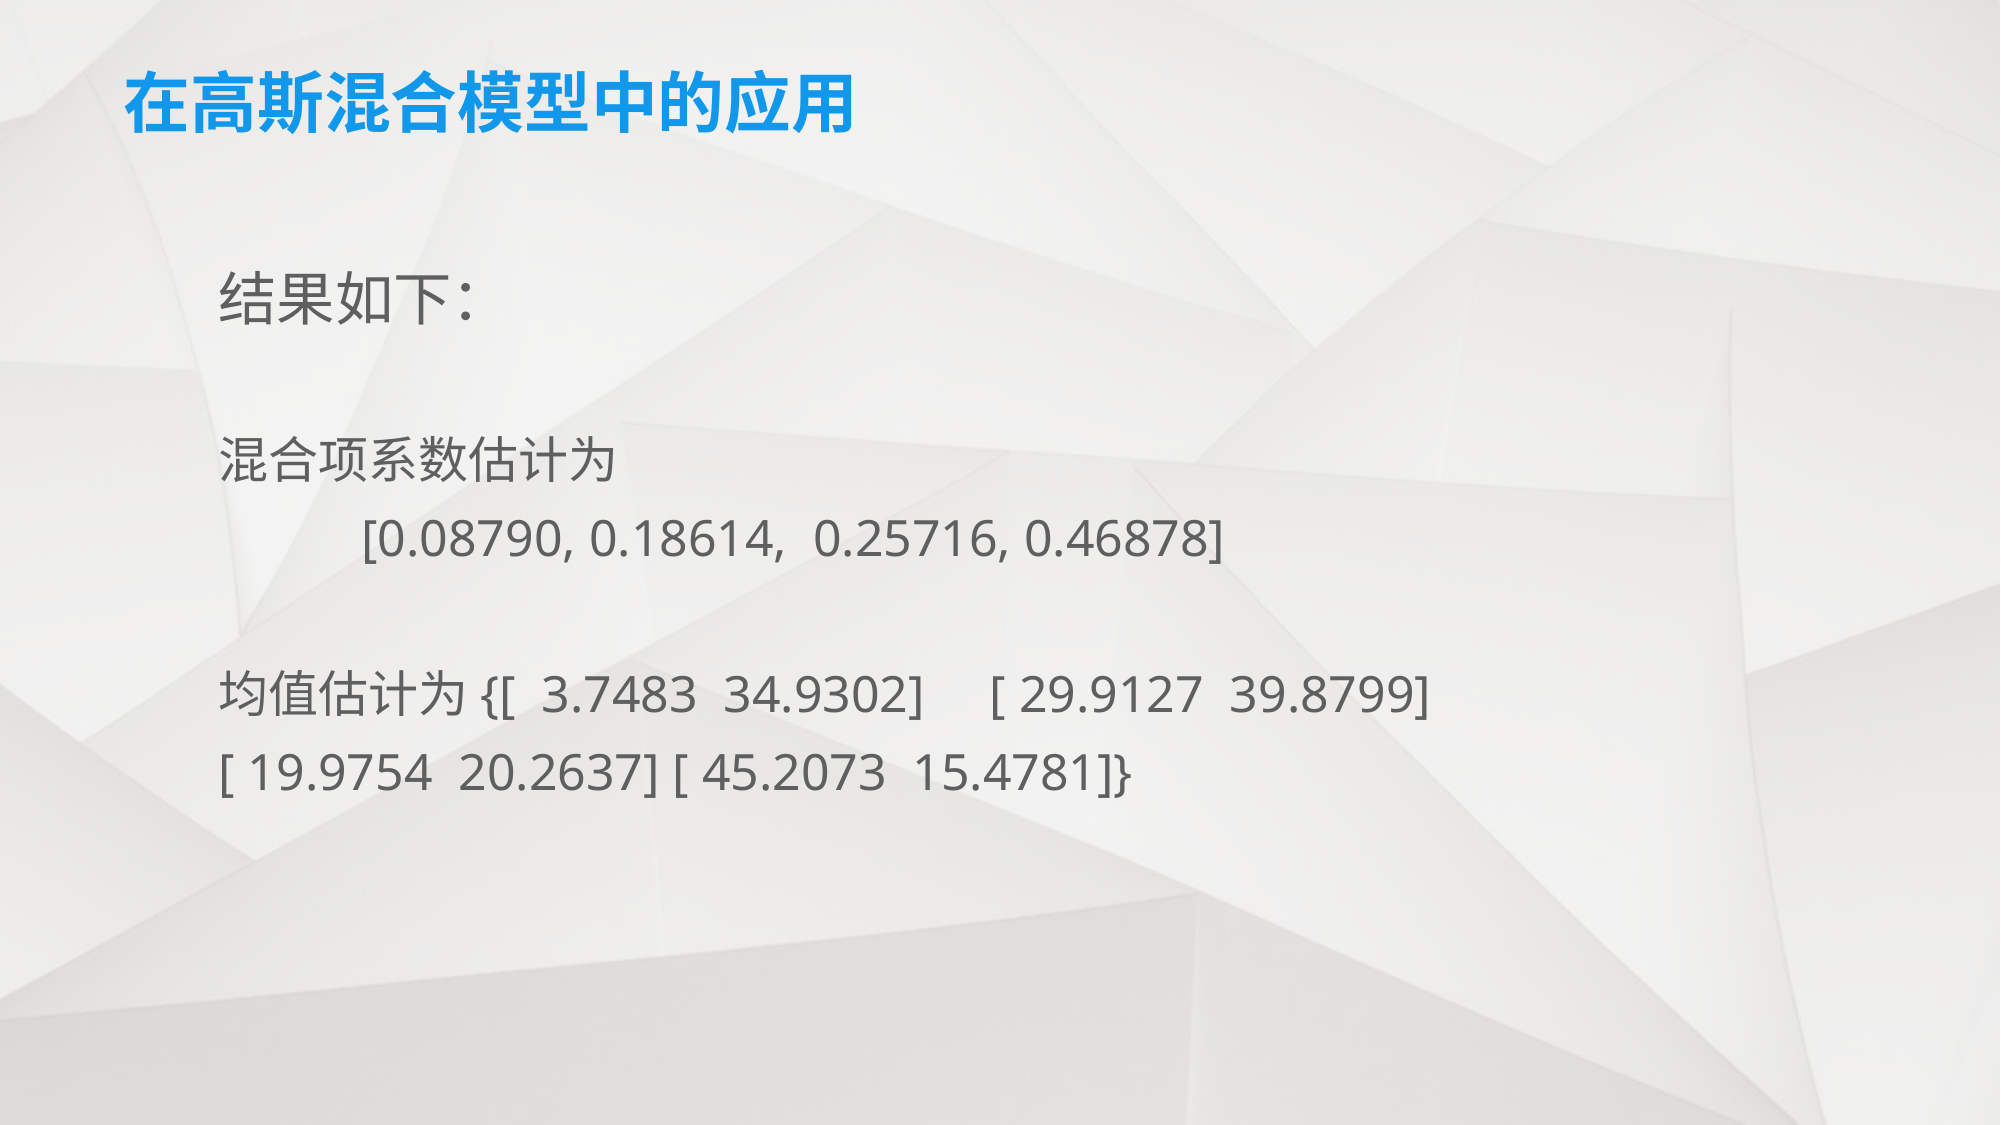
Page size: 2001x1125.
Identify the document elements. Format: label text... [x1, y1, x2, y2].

text_box 结果如下： 混合项系数估计为 [0.08790, 0.18614, 0.25716, 0.46878] 均值估计为{[ 3.7483 34.9302] [ 29.9127 39.8799] [ 19.9754 20.2637] [ 45.2073 15.4781]} [203, 234, 1817, 808]
title 在高斯混合模型中的应用 [108, 34, 1887, 150]
